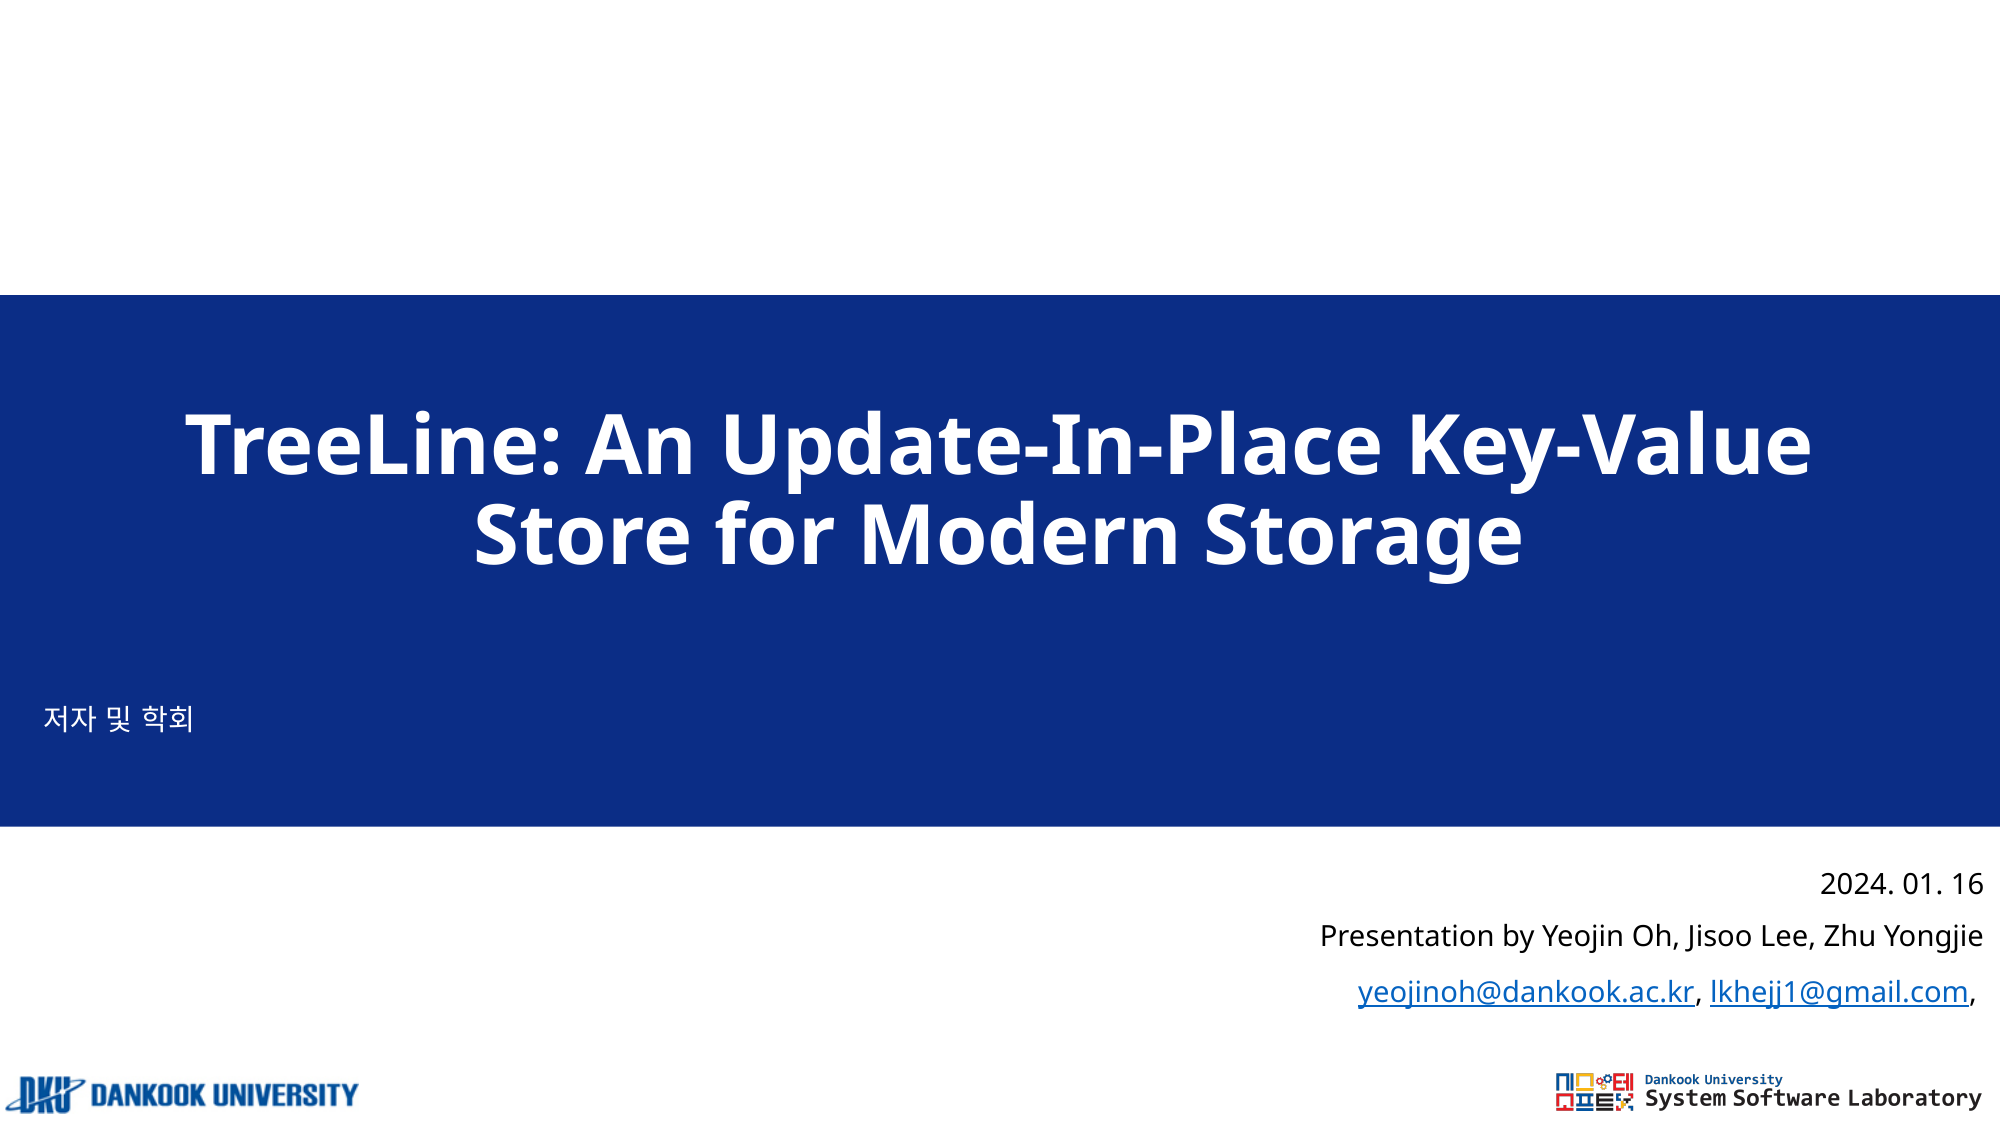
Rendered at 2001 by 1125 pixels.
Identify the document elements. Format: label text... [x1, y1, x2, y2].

picture [5, 1076, 359, 1114]
subtitle 2024. 01. 16 Presentation by Yeojin Oh, Jisoo Lee, Zhu Yongjie yeojinoh@dankook.ac.kr, lkhejj1@gmail.com, [1025, 857, 2000, 1017]
list 저자 및 학회 [29, 688, 1281, 754]
picture [1548, 1064, 2001, 1125]
title TreeLine: An Update-In-Place Key-Value Store for Modern Storage [145, 382, 1855, 603]
